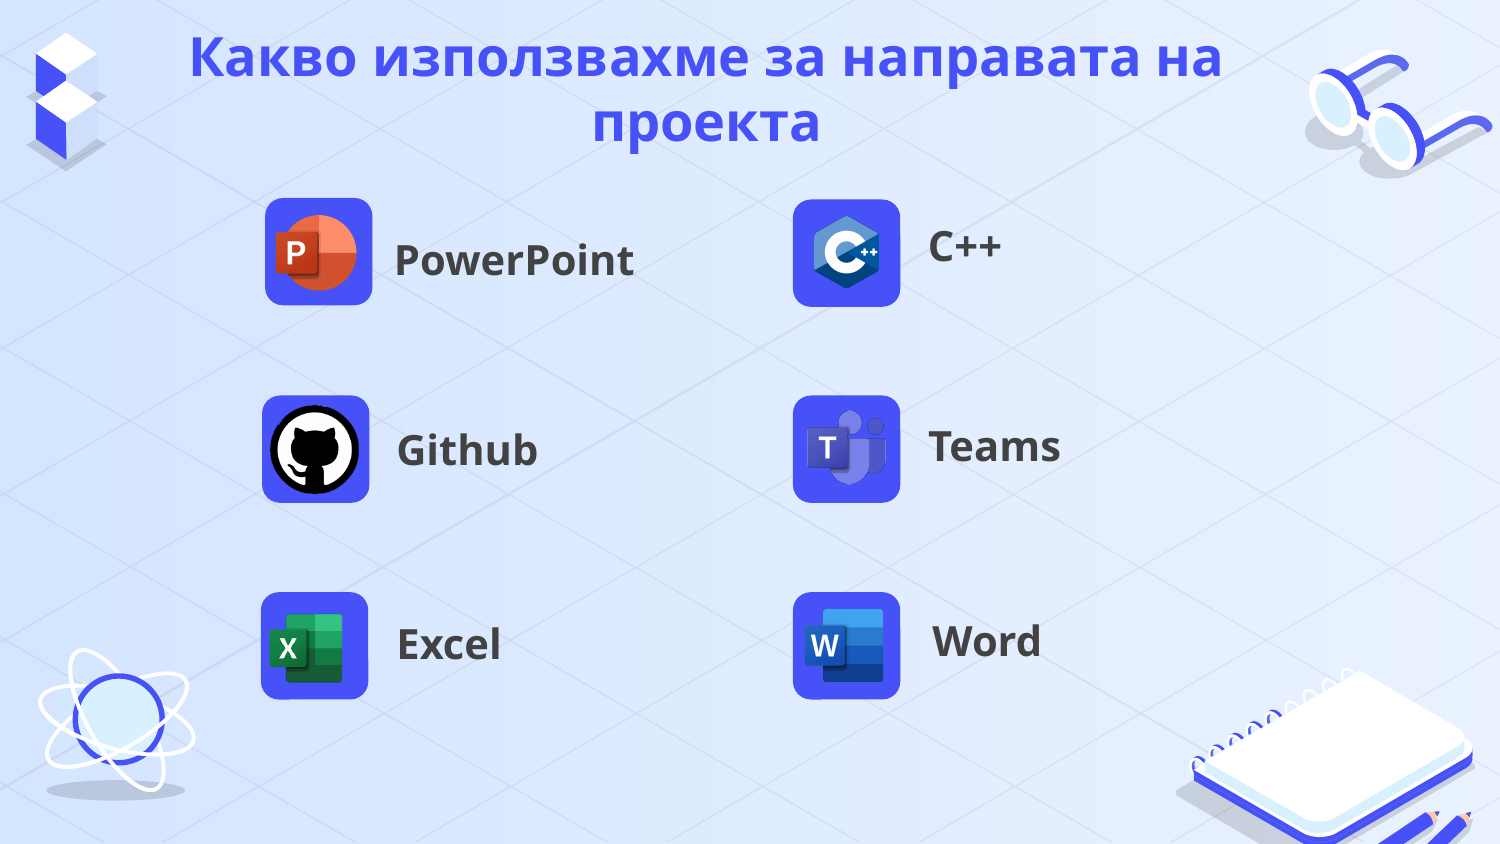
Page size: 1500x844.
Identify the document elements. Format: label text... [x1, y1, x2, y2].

title Teams [916, 414, 1239, 475]
title C++ [912, 214, 1239, 275]
picture [814, 215, 879, 288]
picture [780, 410, 913, 485]
text_box [792, 199, 901, 307]
title Github [381, 418, 708, 479]
picture [784, 607, 907, 685]
text_box [270, 300, 368, 306]
title Excel [386, 612, 708, 673]
text_box [796, 692, 897, 700]
text_box PowerPoint [381, 228, 705, 289]
title Word [917, 609, 1244, 670]
text_box [265, 197, 373, 213]
title Какво използвахме за направата на проекта [74, 49, 1339, 125]
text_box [261, 395, 370, 504]
picture [255, 215, 376, 291]
text_box [795, 494, 898, 503]
text_box [793, 395, 900, 409]
picture [228, 596, 382, 699]
text_box [793, 592, 900, 606]
